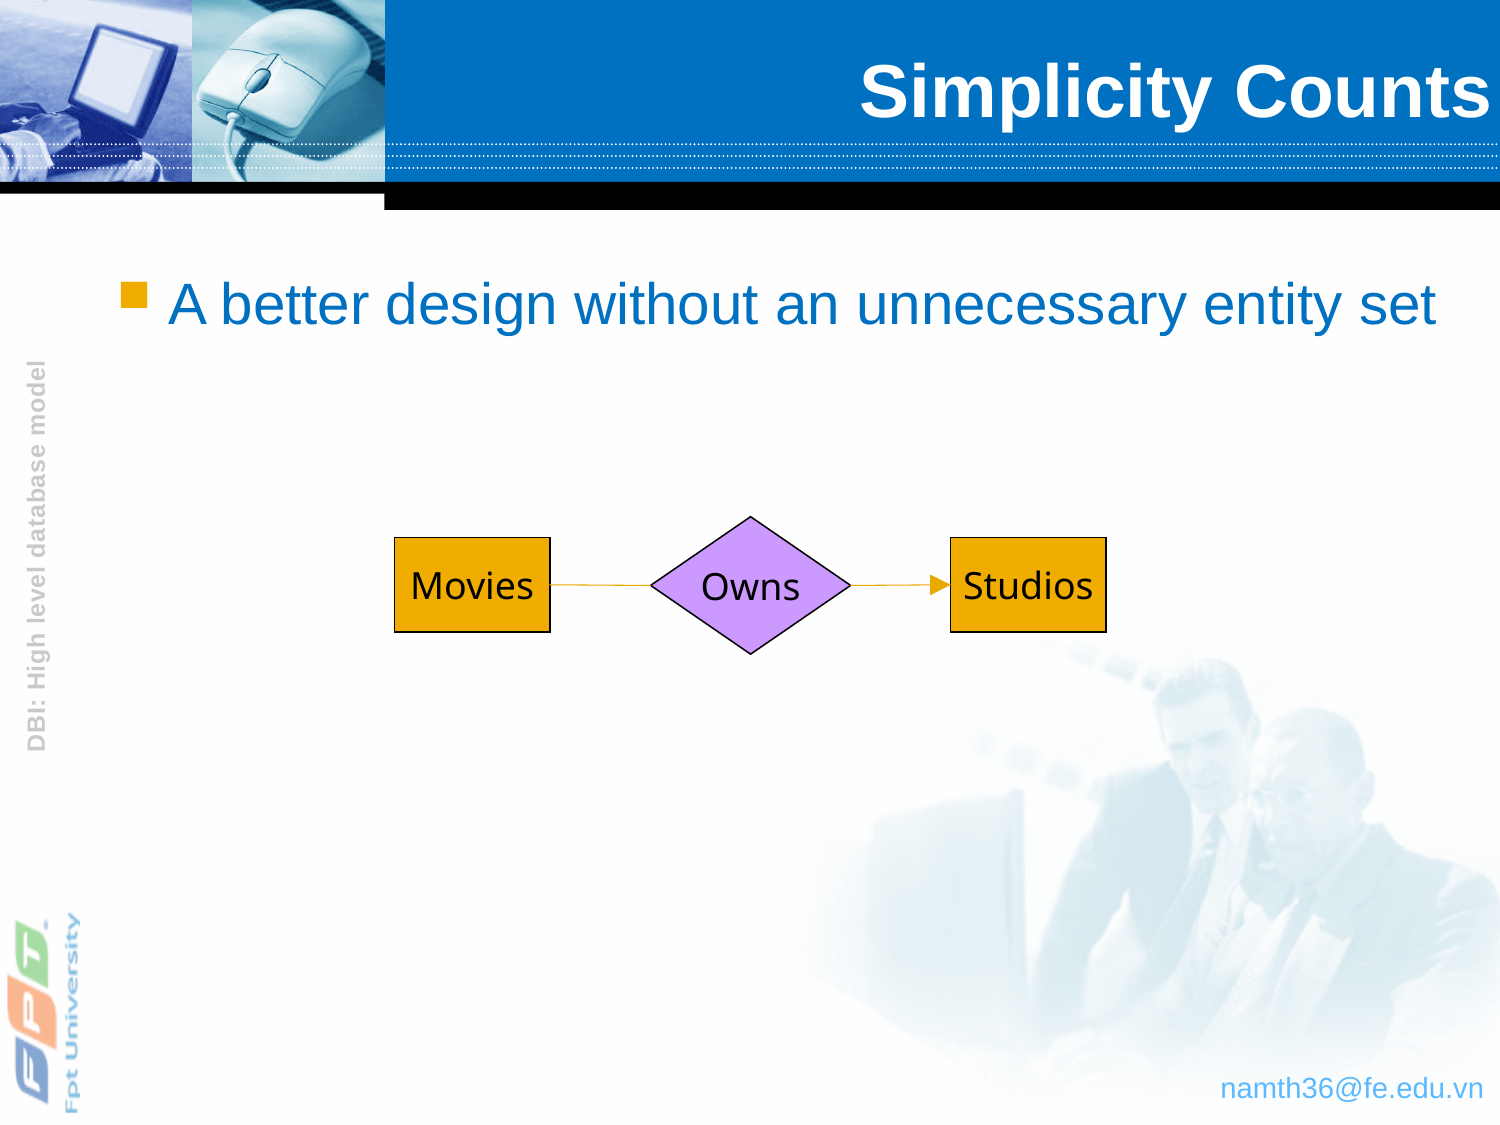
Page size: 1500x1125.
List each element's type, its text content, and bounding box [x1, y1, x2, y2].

text_box Studios [950, 537, 1107, 633]
title Simplicity Counts [387, 0, 1500, 175]
text_box Movies [394, 537, 550, 633]
list A better design without an unnecessary entity set [87, 216, 1475, 1050]
picture [0, 194, 1500, 1125]
picture [0, 0, 385, 181]
text_box Owns [651, 516, 850, 655]
